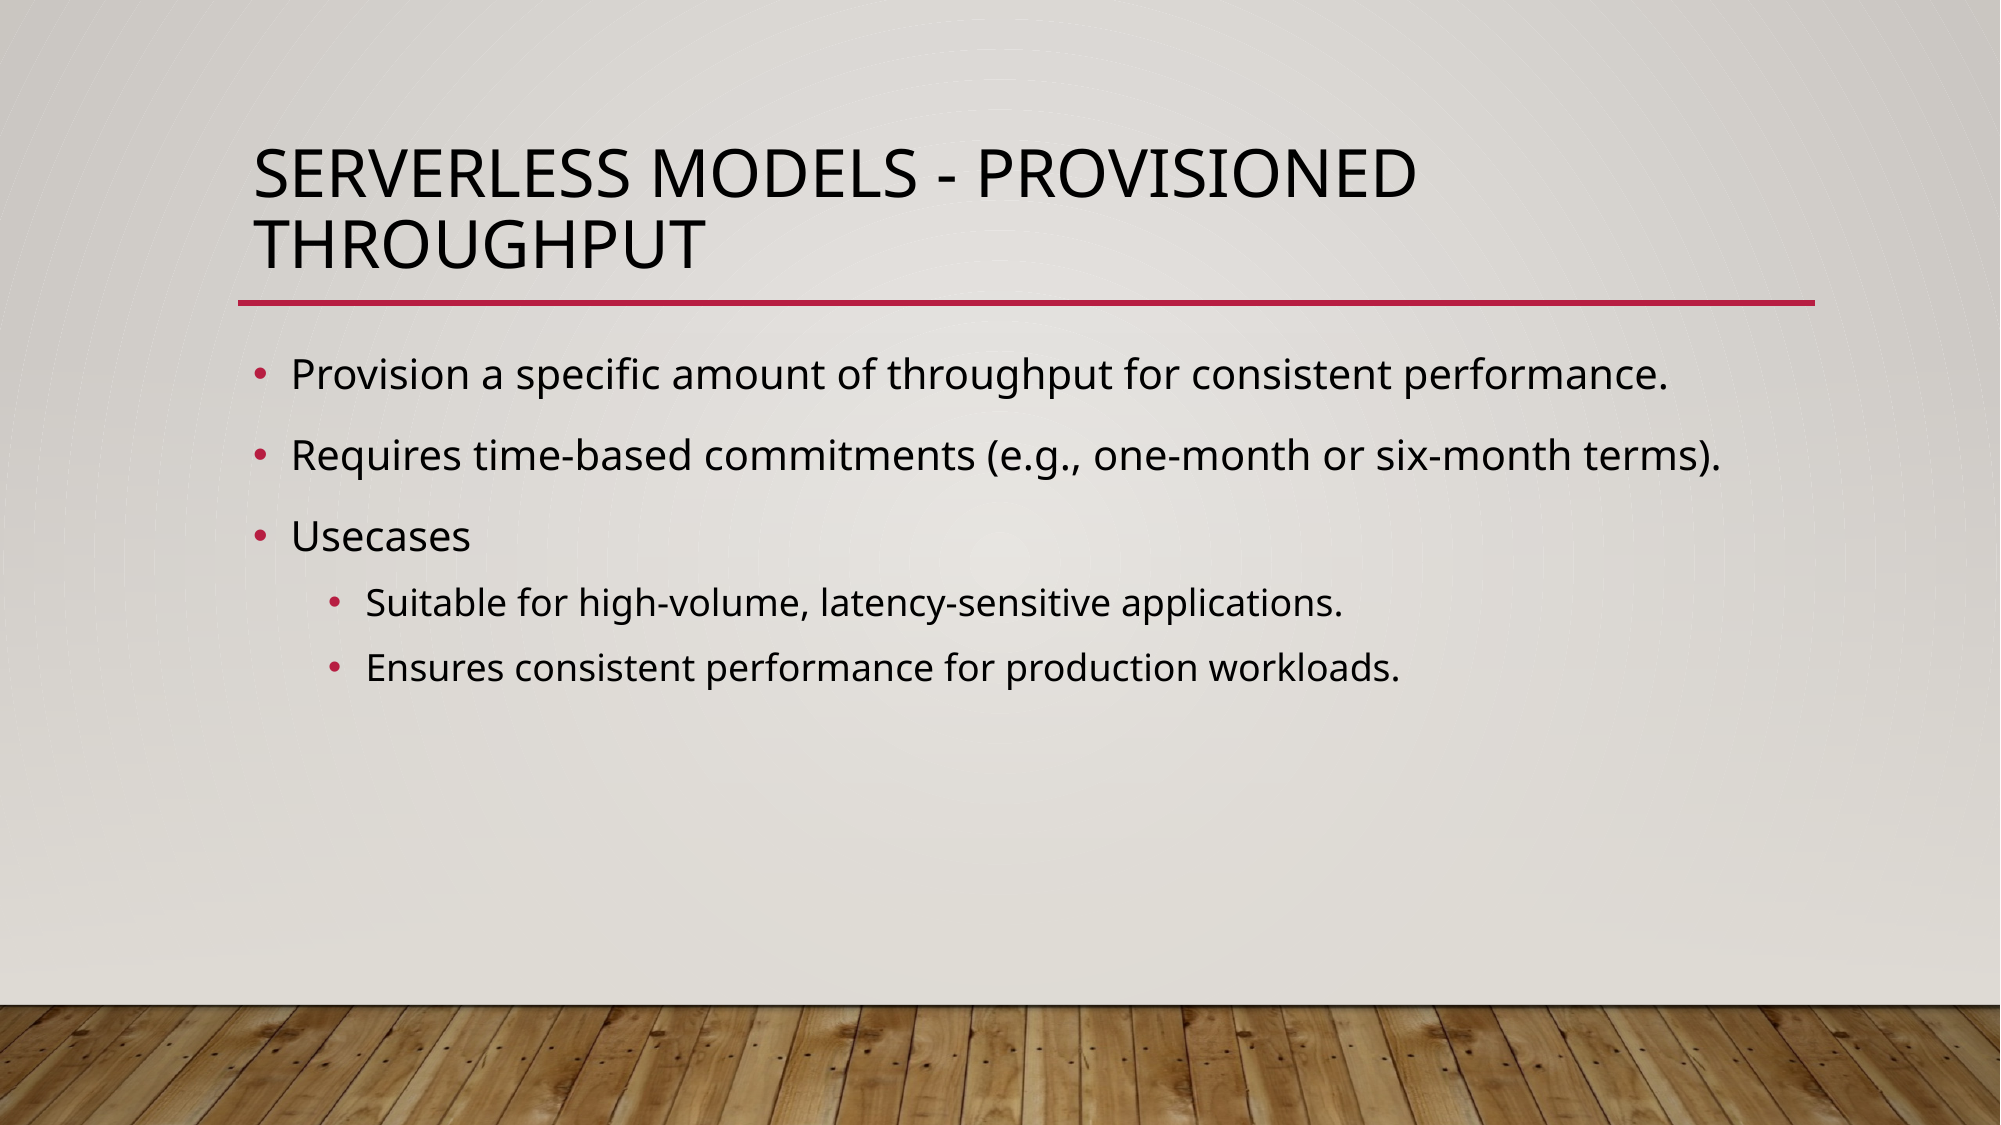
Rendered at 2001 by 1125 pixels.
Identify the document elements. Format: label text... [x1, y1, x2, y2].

list Provision a specific amount of throughput for consistent performance. Requires time-based commitments (e.g., one-month or six-month terms). Usecases Suitable for high-volume, latency-sensitive applications. Ensures consistent performance for production workloads.​ [238, 330, 1814, 897]
title Serverless Models - Provisioned Throughput [238, 131, 1814, 305]
picture [0, 1005, 2000, 1125]
